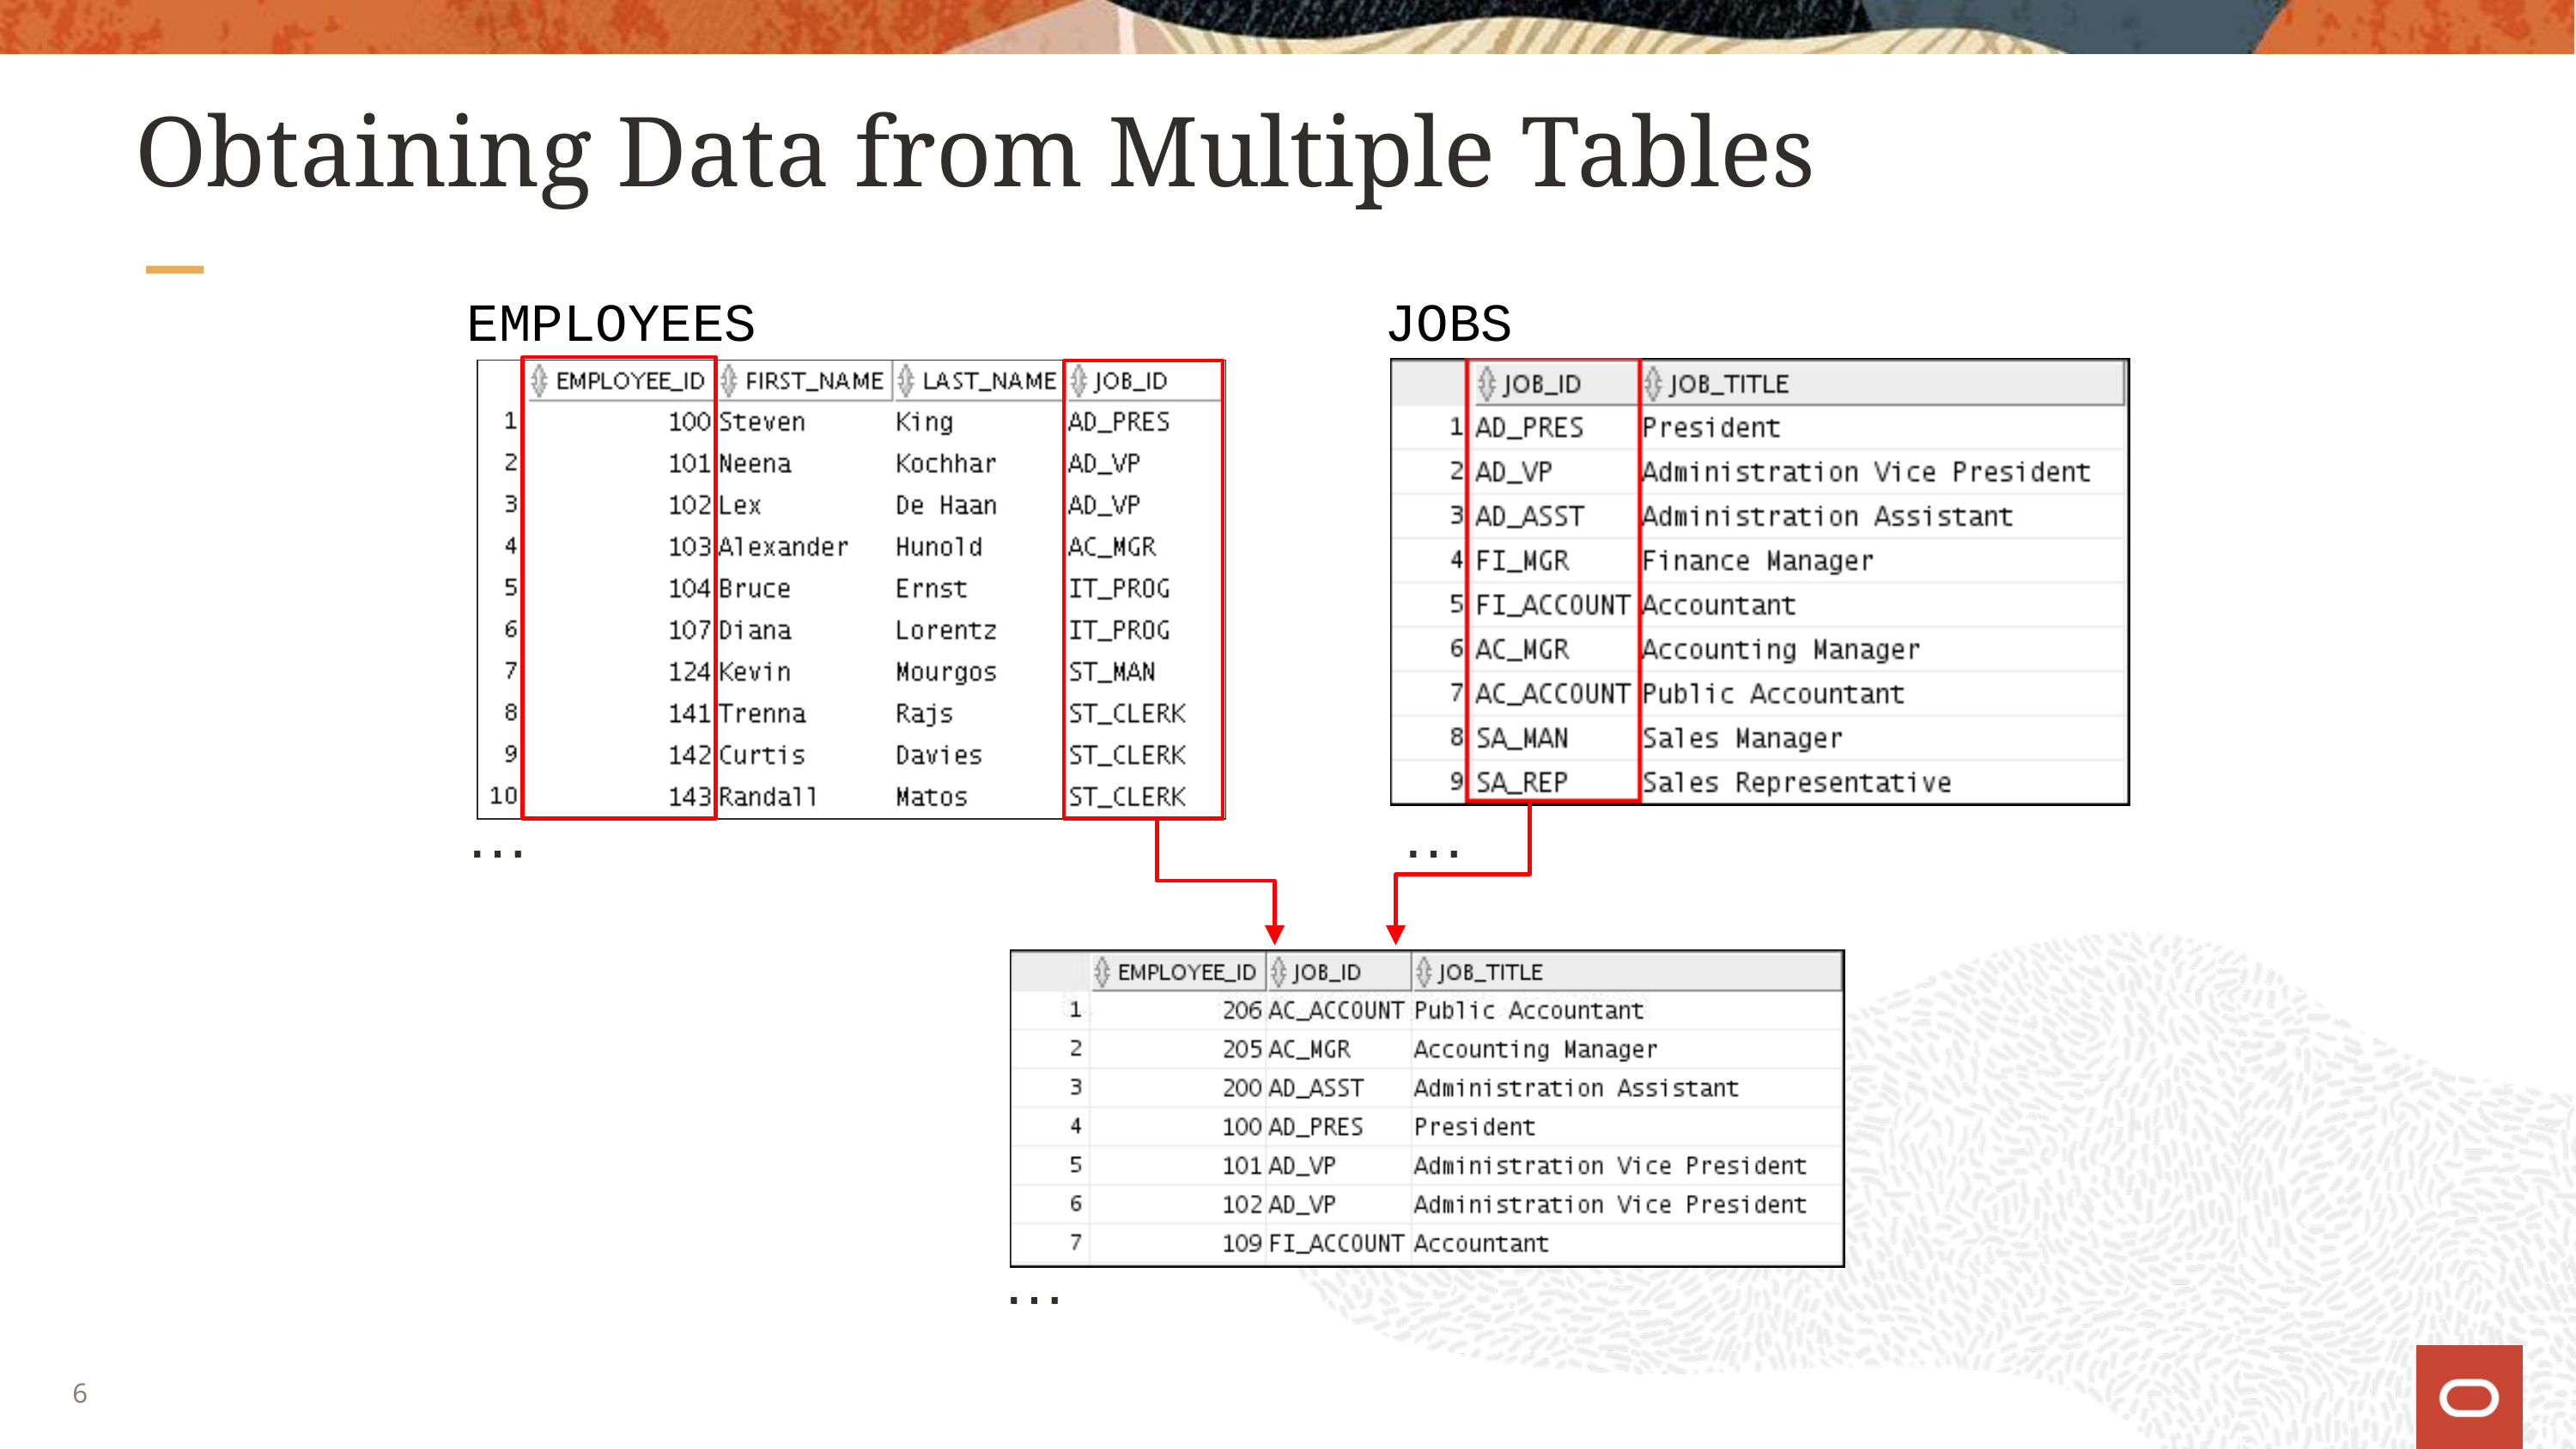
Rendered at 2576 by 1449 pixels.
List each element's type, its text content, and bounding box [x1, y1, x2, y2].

picture [2416, 1345, 2523, 1449]
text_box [446, 277, 2130, 1321]
picture [0, 0, 2576, 54]
title Obtaining Data from Multiple Tables [131, 86, 2445, 252]
